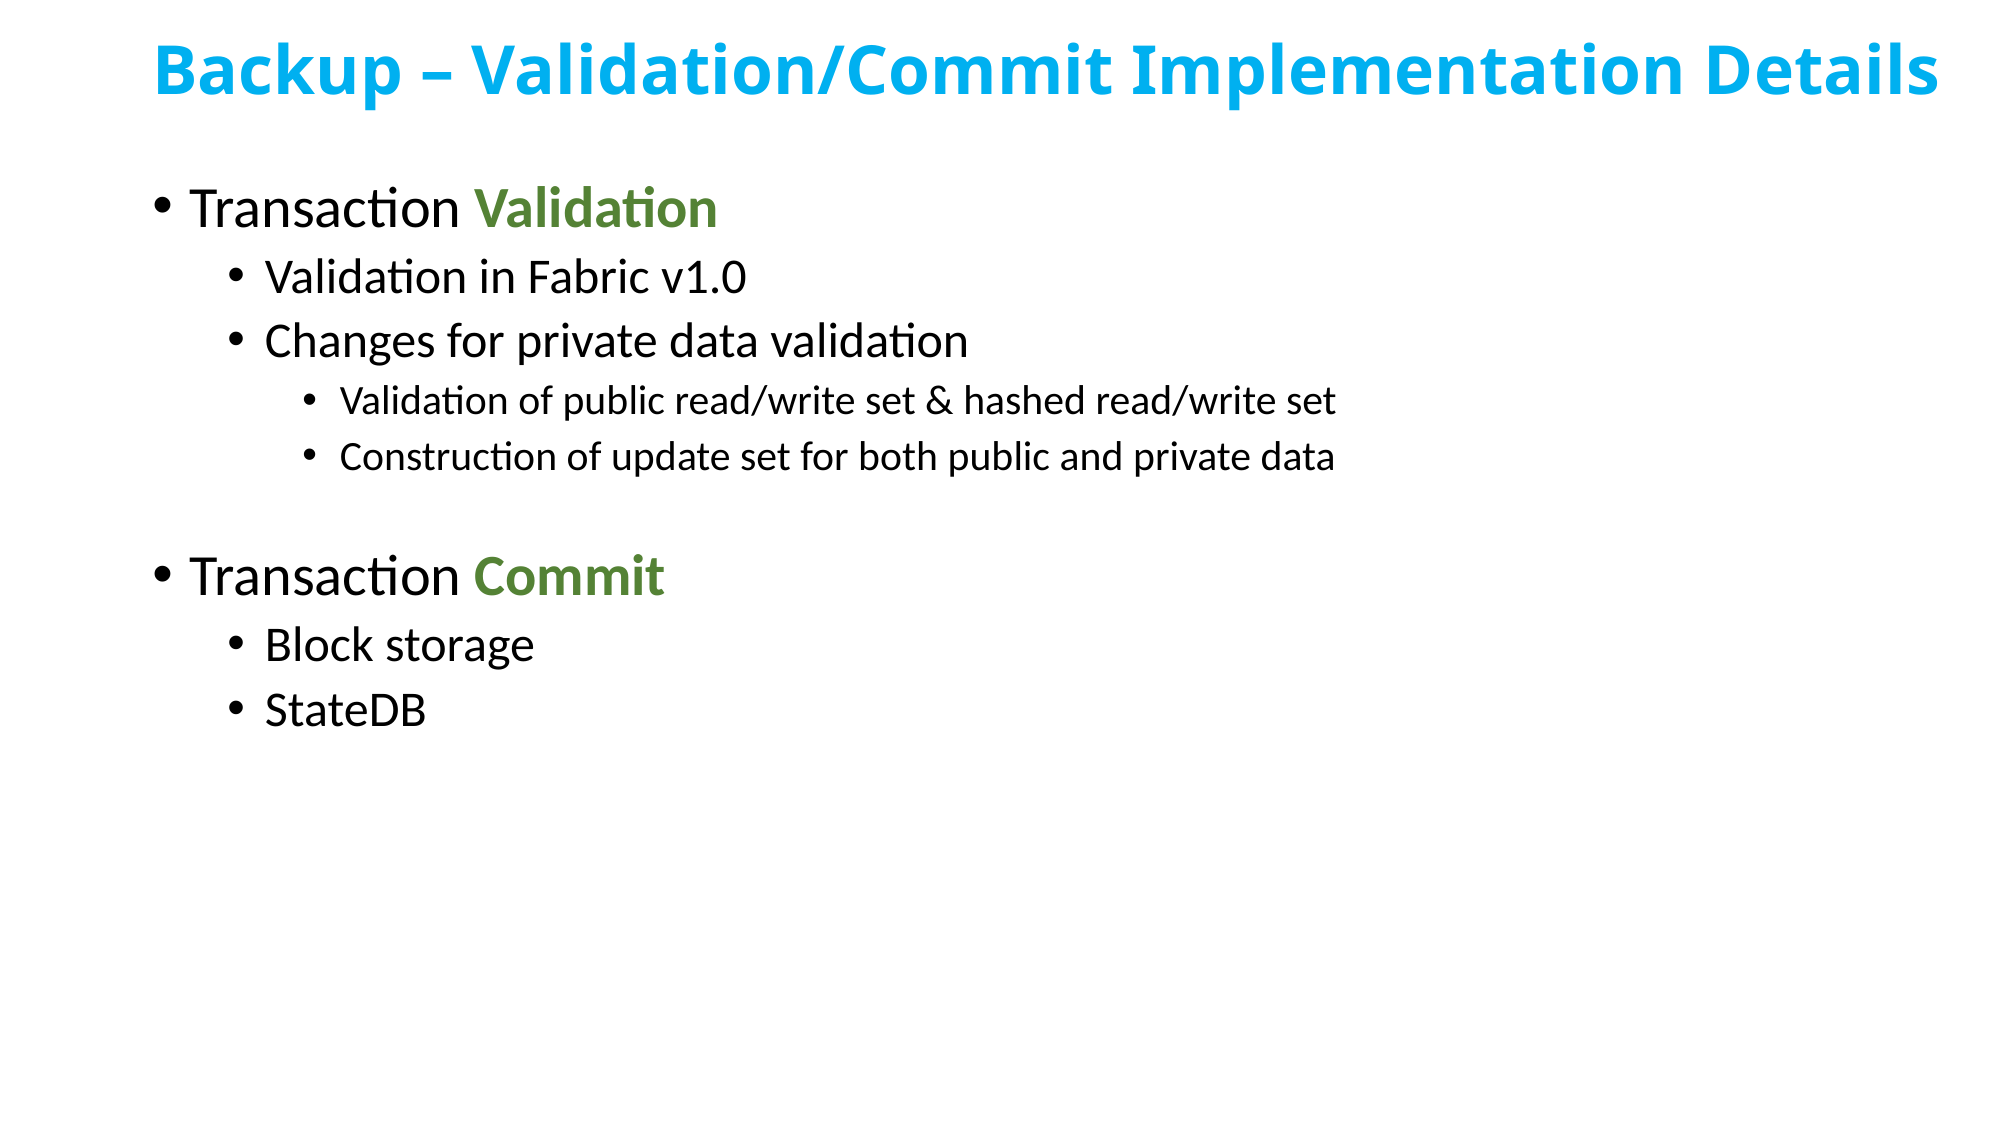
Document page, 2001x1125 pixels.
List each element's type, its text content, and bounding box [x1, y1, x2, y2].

list Transaction Validation Validation in Fabric v1.0 Changes for private data validation Validation of public read/write set & hashed read/write set Construction of update set for both public and private data Transaction Commit Block storage StateDB [137, 169, 1863, 1014]
title Backup – Validation/Commit Implementation Details [137, 5, 1976, 140]
